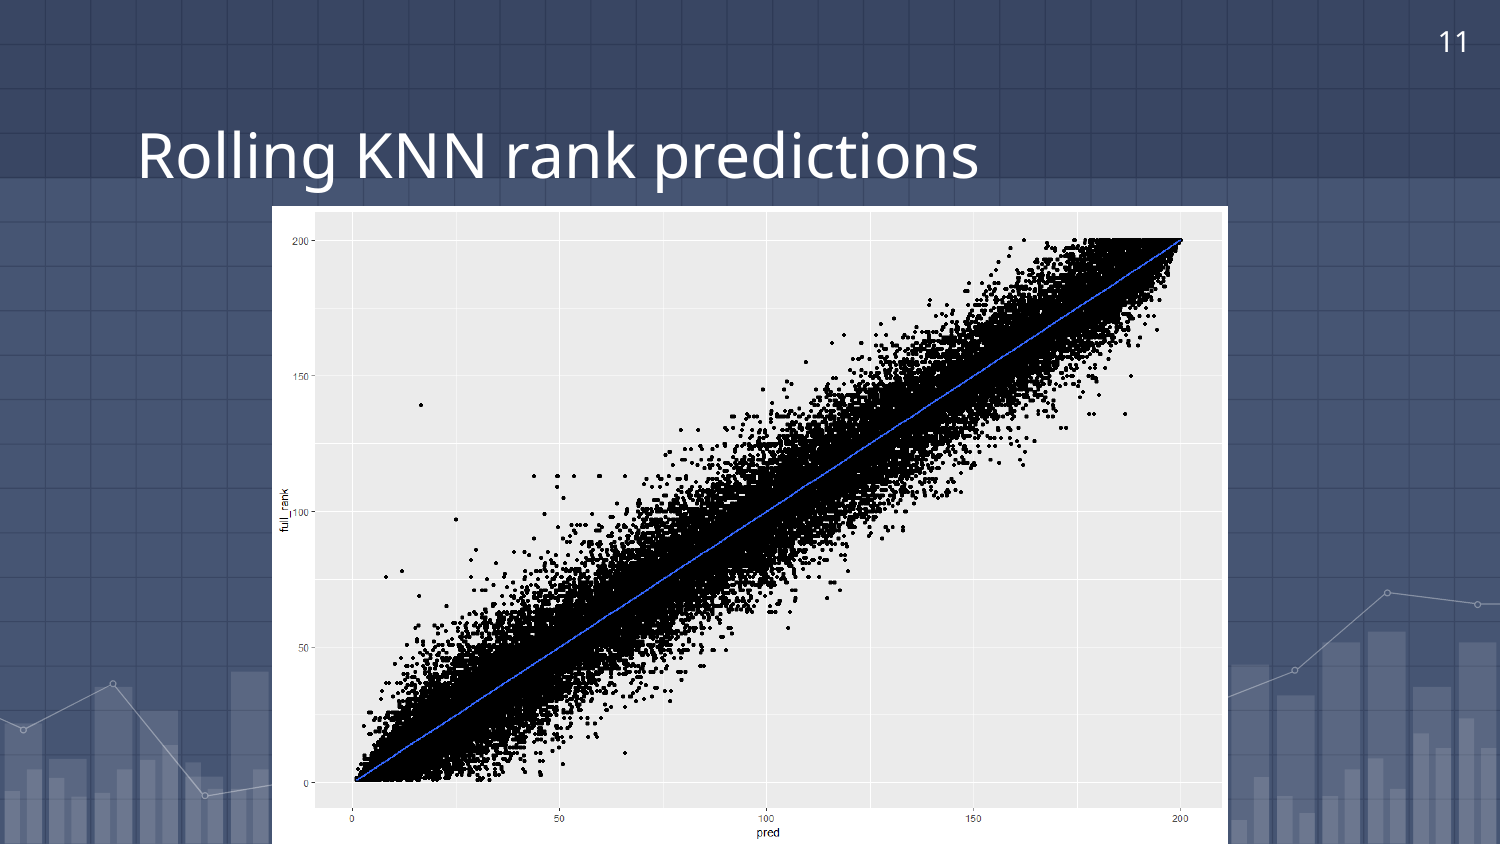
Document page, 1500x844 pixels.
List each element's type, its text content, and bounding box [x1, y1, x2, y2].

picture [271, 206, 1229, 844]
title Rolling KNN rank predictions [121, 65, 1383, 207]
slide_number ‹#› [1408, 0, 1500, 88]
